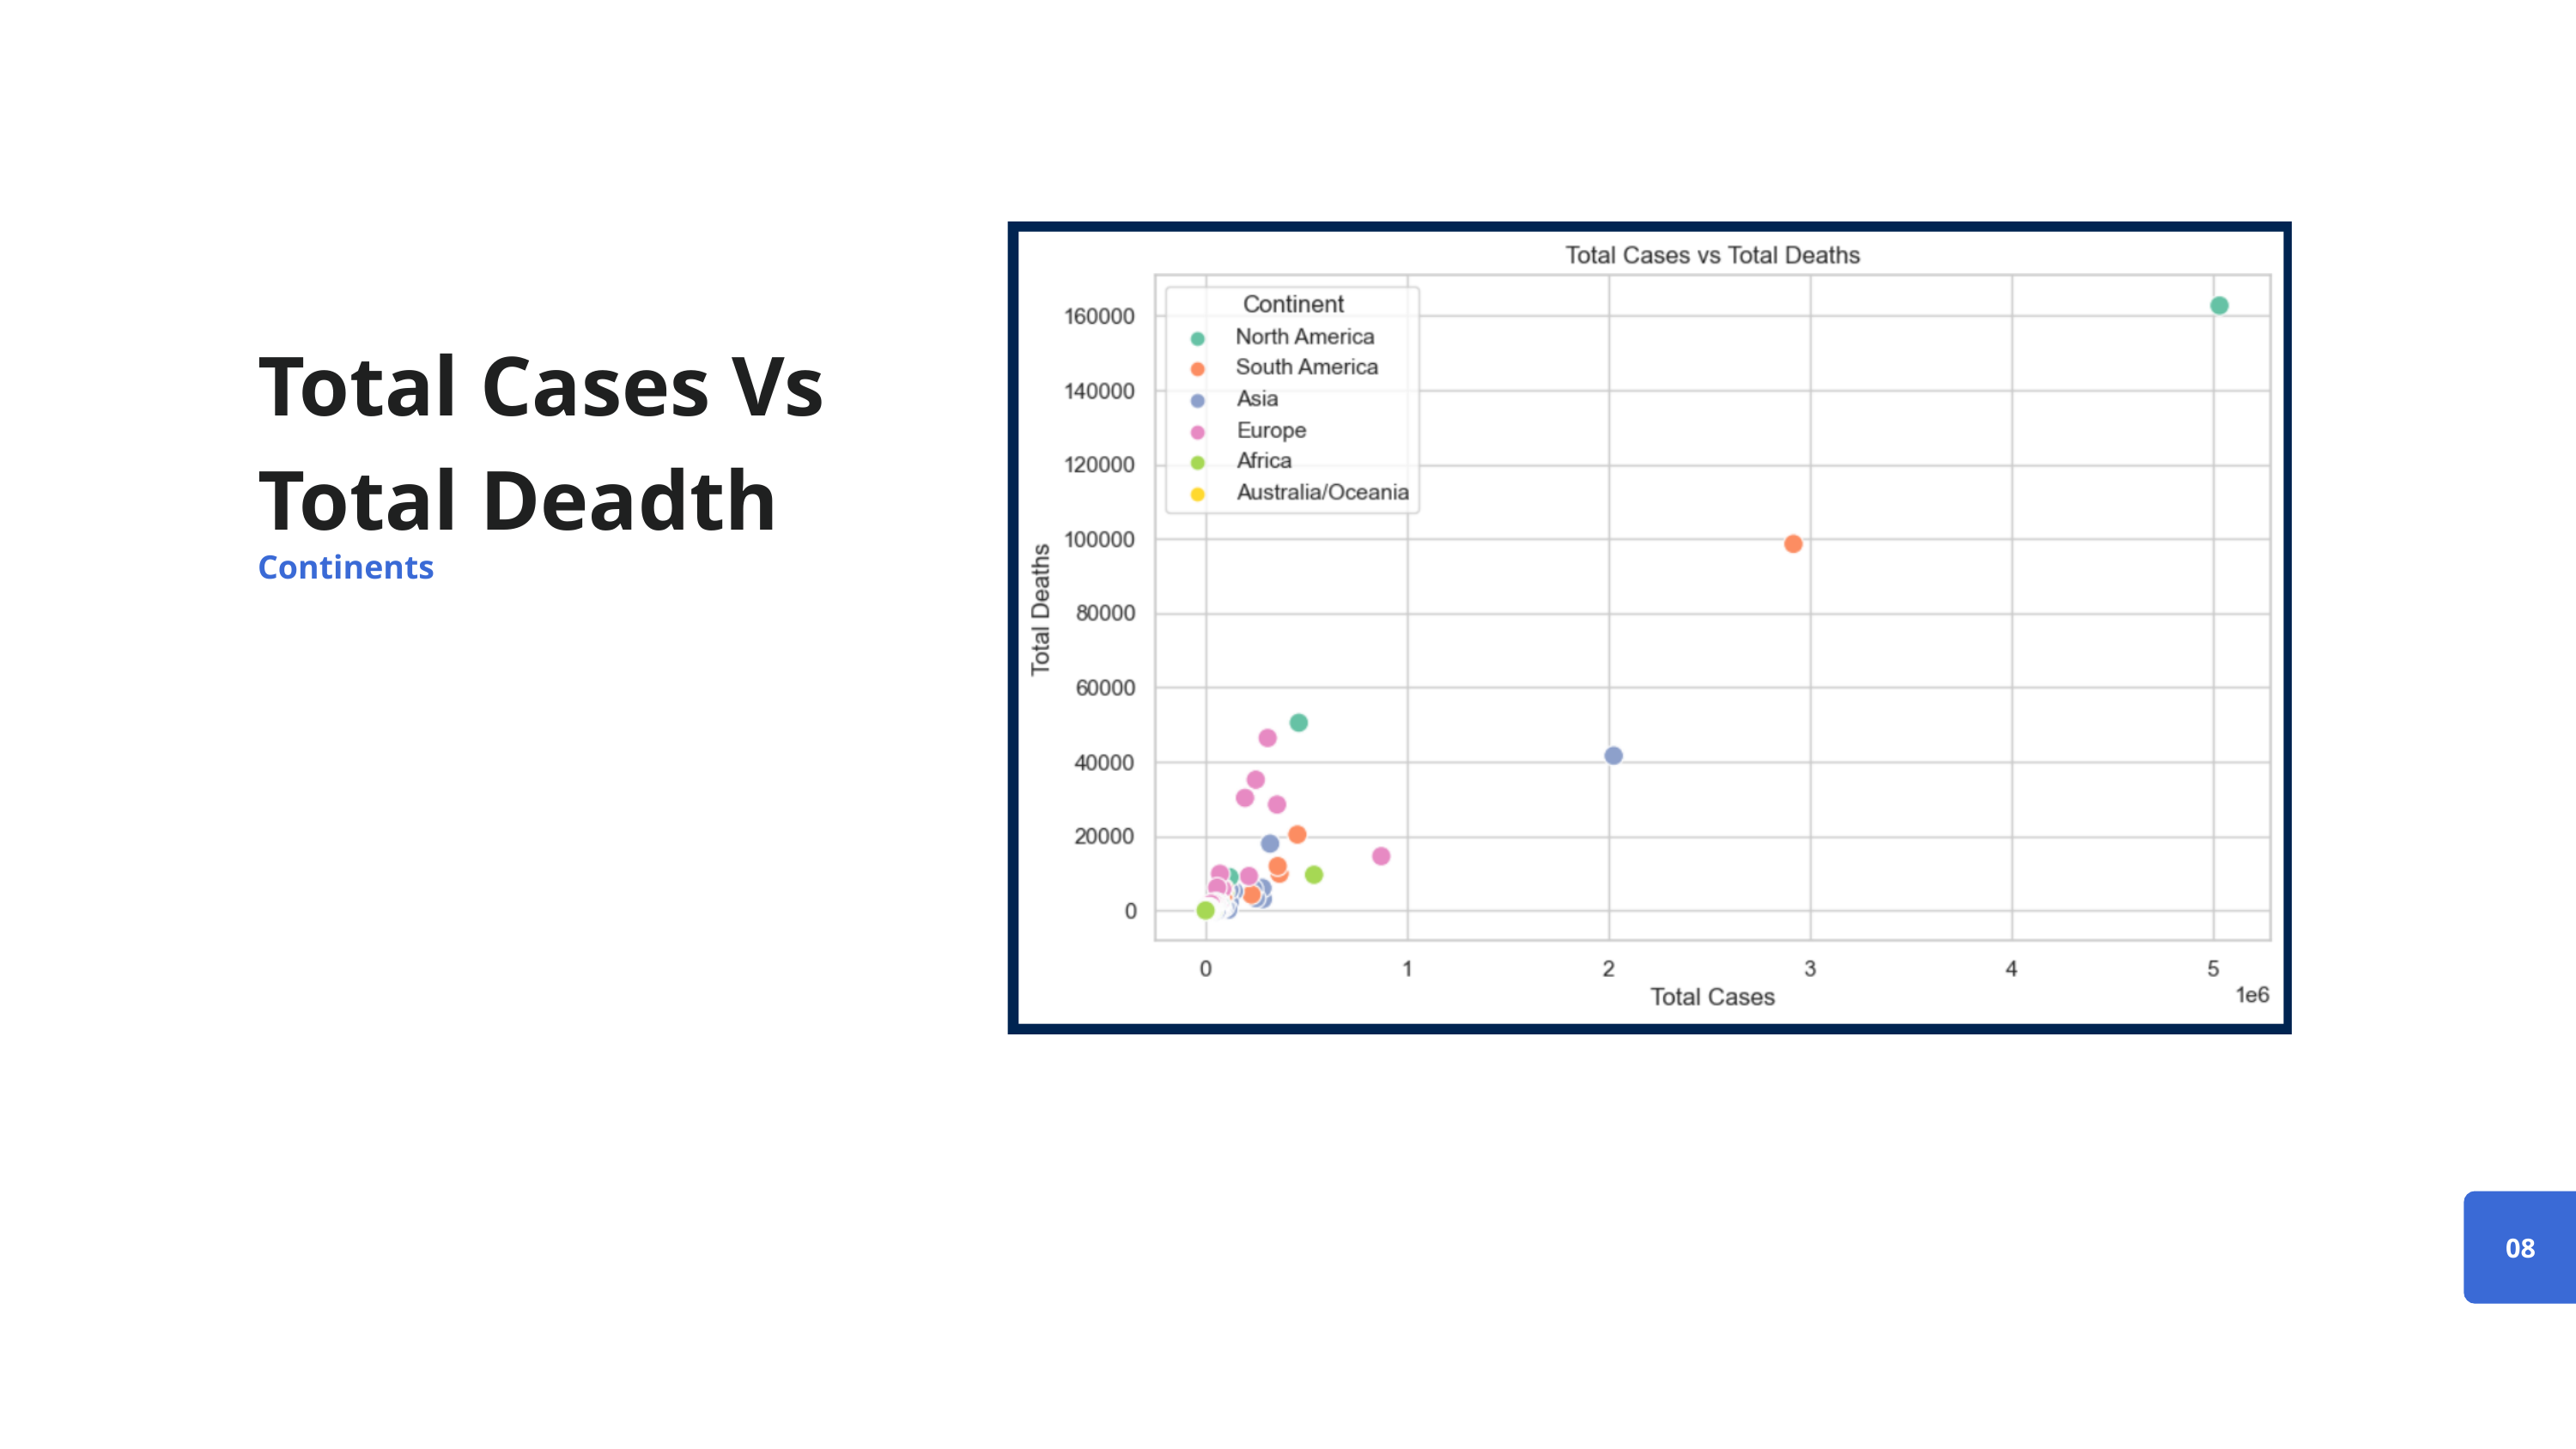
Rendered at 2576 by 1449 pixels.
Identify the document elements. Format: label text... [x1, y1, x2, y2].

text_box [1007, 221, 2292, 1034]
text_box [2464, 1191, 2576, 1304]
text_box Continents [257, 540, 671, 586]
text_box Total Cases Vs Total Deadth [257, 318, 957, 547]
